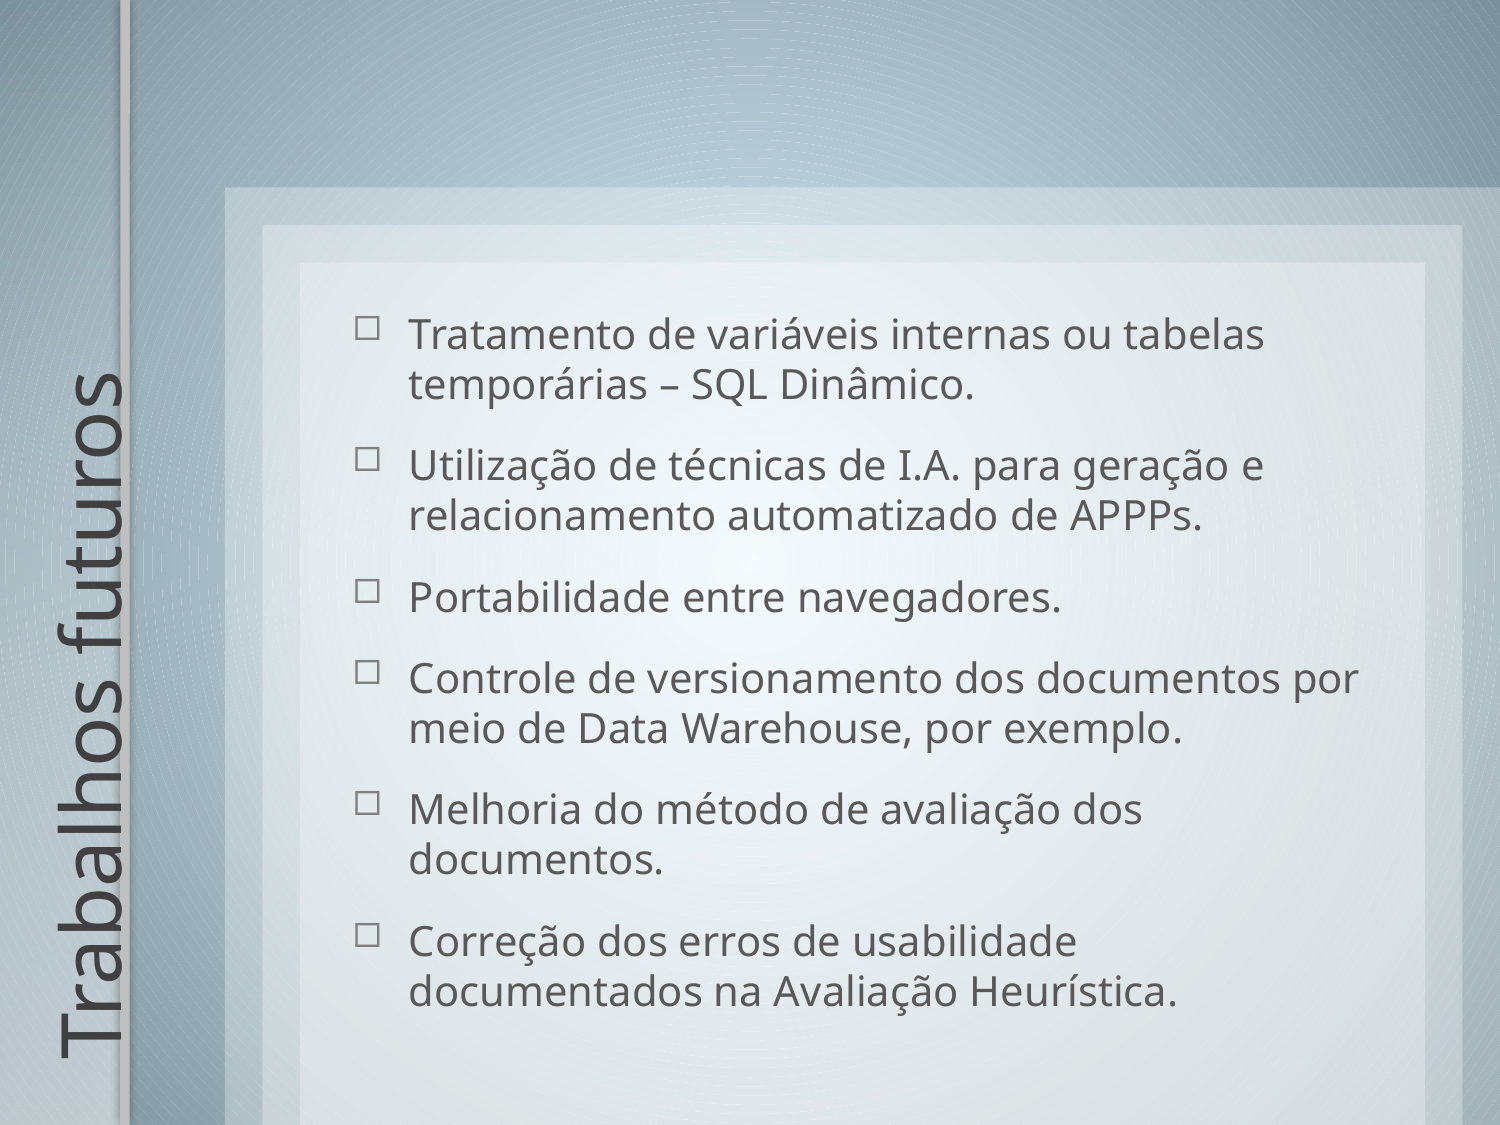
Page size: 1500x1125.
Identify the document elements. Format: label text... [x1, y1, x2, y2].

list Tratamento de variáveis internas ou tabelas temporárias – SQL Dinâmico. Utilização de técnicas de I.A. para geração e relacionamento automatizado de APPPs. Portabilidade entre navegadores. Controle de versionamento dos documentos por meio de Data Warehouse, por exemplo. Melhoria do método de avaliação dos documentos. Correção dos erros de usabilidade documentados na Avaliação Heurística. [337, 299, 1388, 1046]
title Trabalhos futuros [6, 50, 146, 1075]
